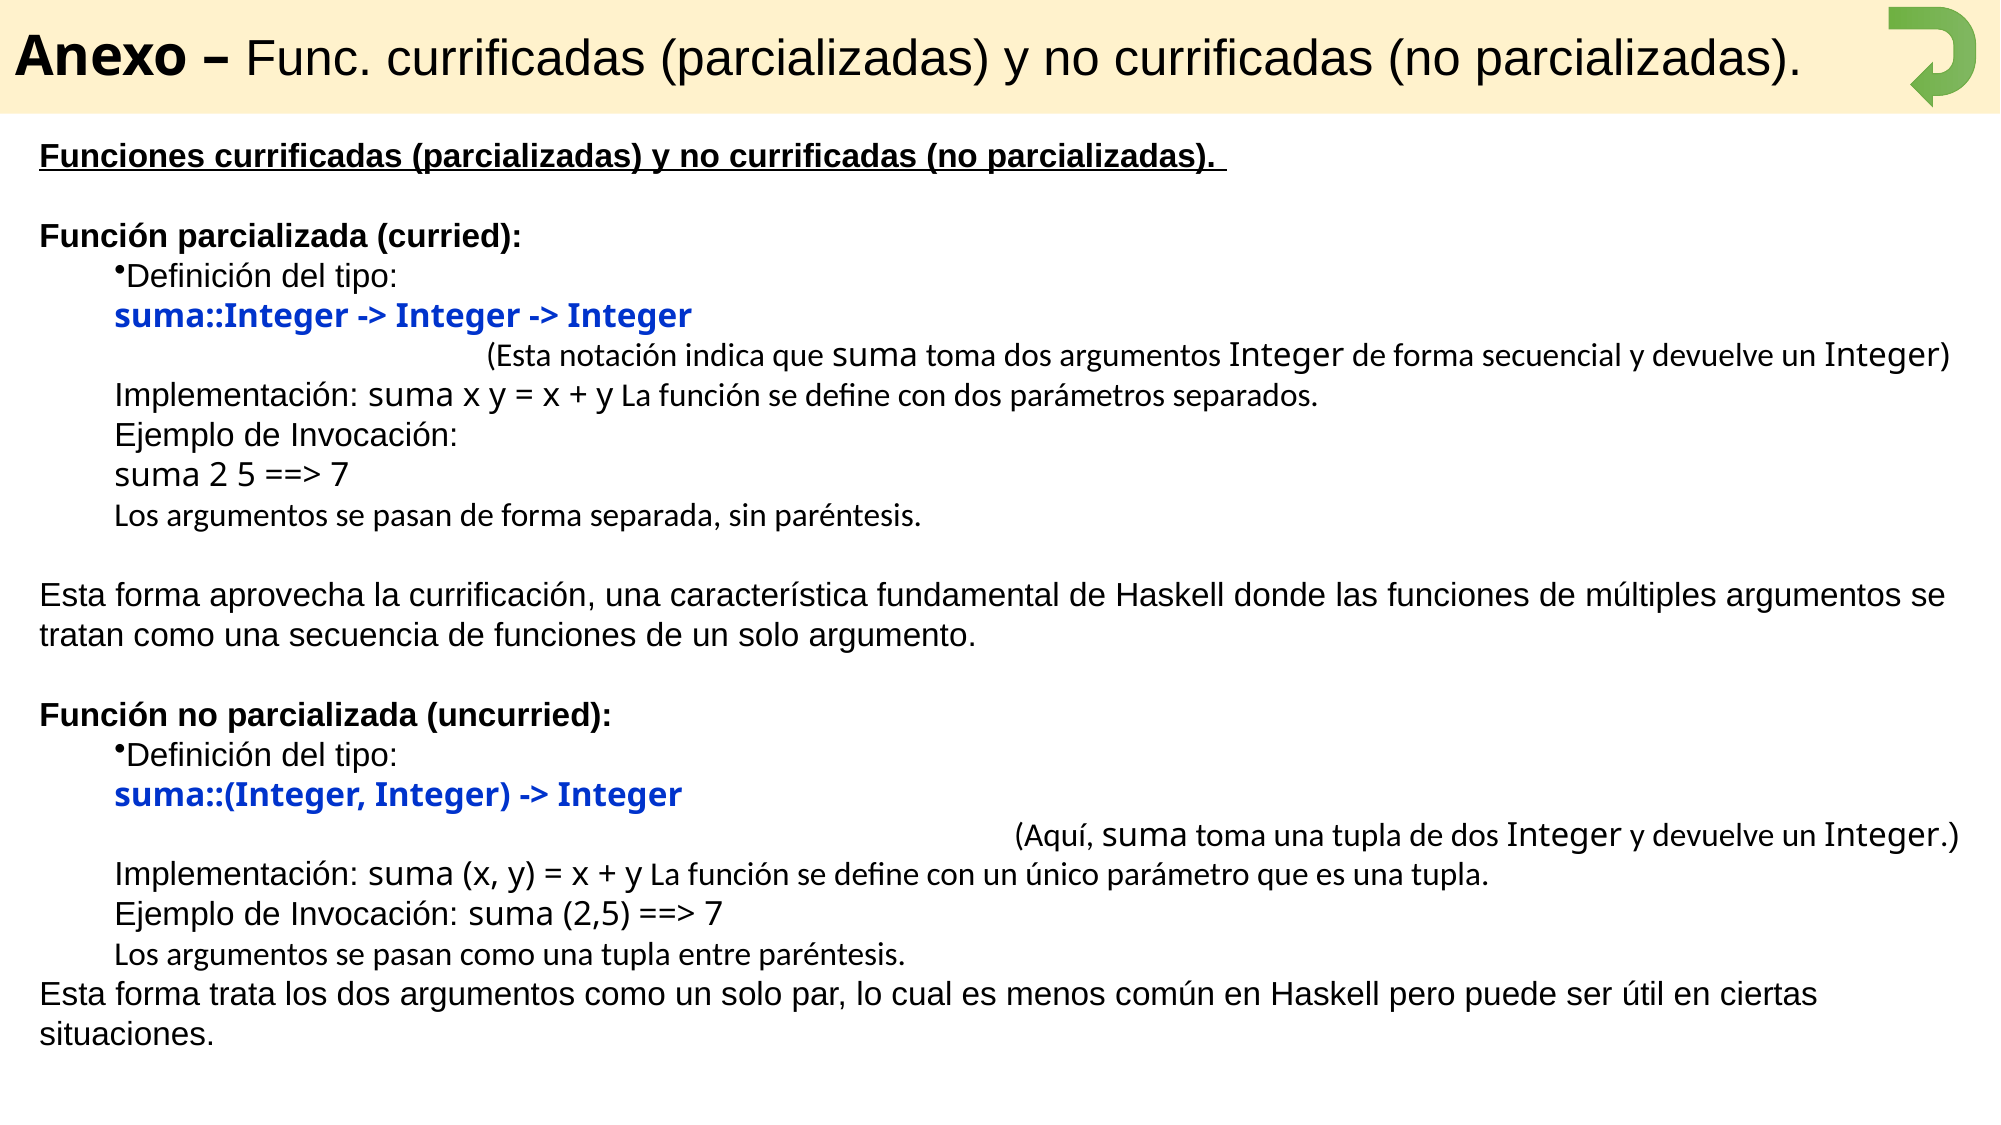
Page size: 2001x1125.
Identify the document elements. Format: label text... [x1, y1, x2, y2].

title Anexo – Func. currificadas (parcializadas) y no currificadas (no parcializadas). [0, 0, 2000, 114]
text_box [1888, 6, 1977, 108]
text_box Funciones currificadas (parcializadas) y no currificadas (no parcializadas). Función parcializada (curried): Definición del tipo: suma::Integer -> Integer -> Integer (Esta notación indica que suma toma dos argumentos Integer de forma secuencial y devuelve un Integer) Implementación: suma x y = x + y La función se define con dos parámetros separados. Ejemplo de Invocación: suma 2 5 ==> 7 Los argumentos se pasan de forma separada, sin paréntesis. Esta forma aprovecha la currificación, una característica fundamental de Haskell donde las funciones de múltiples argumentos se tratan como una secuencia de funciones de un solo argumento. Función no parcializada (uncurried): Definición del tipo: suma::(Integer, Integer) -> Integer (Aquí, suma toma una tupla de dos Integer y devuelve un Integer.) Implementación: suma (x, y) = x + y La función se define con un único parámetro que es una tupla. Ejemplo de Invocación: suma (2,5) ==> 7 Los argumentos se pasan como una tupla entre paréntesis. Esta forma trata los dos argumentos como un solo par, lo cual es menos común en Haskell pero puede ser útil en ciertas situaciones. [24, 126, 1975, 1060]
